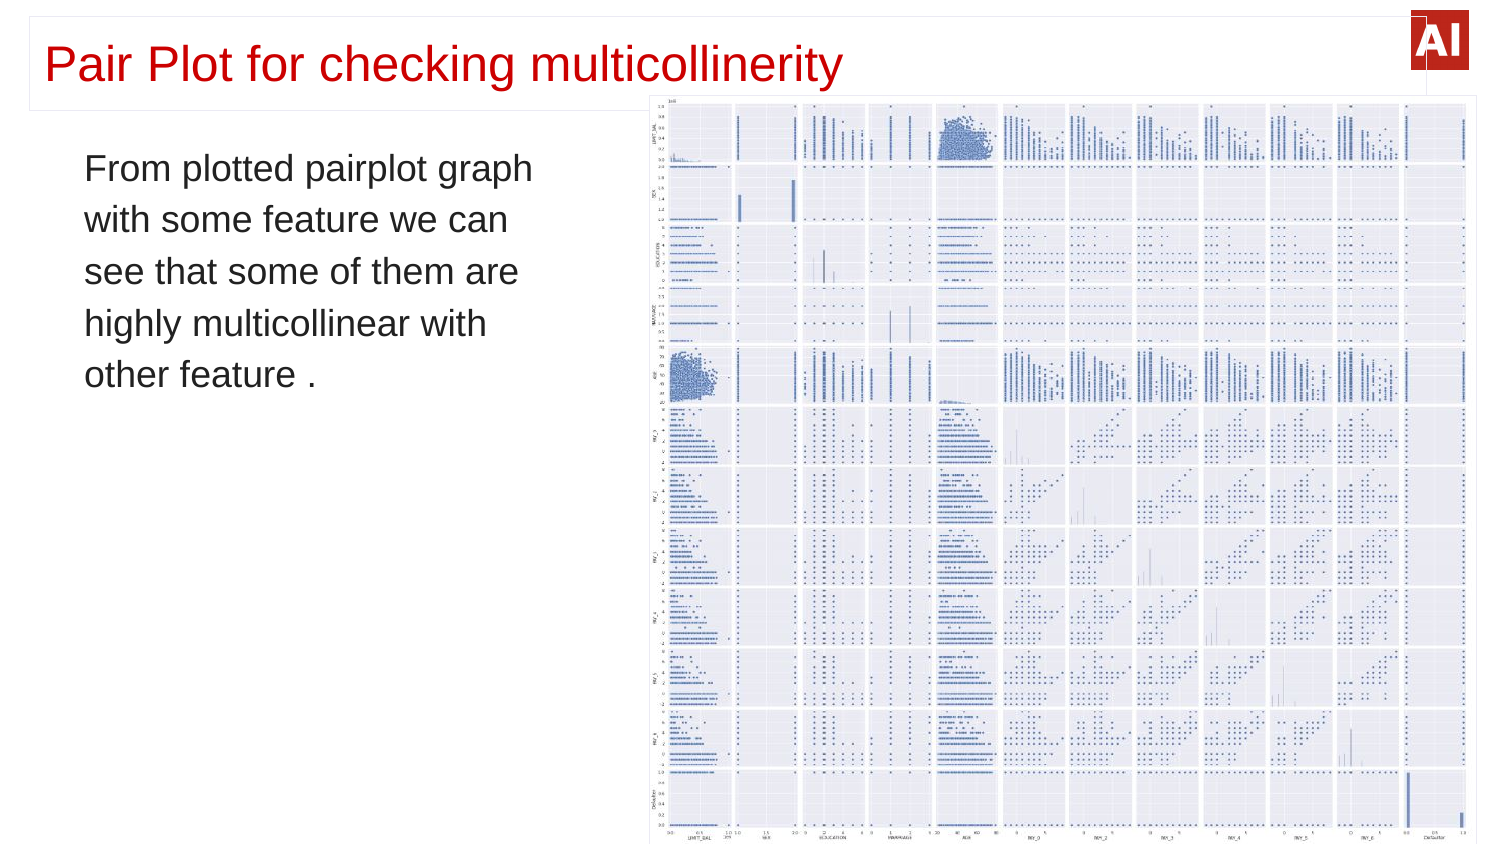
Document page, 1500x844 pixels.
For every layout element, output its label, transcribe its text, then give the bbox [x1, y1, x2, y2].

picture [648, 94, 1478, 844]
list From plotted pairplot graph with some feature we can see that some of them are highly multicollinear with other feature . [50, 121, 576, 717]
title Pair Plot for checking multicollinerity [29, 16, 1427, 111]
picture [1411, 10, 1469, 70]
